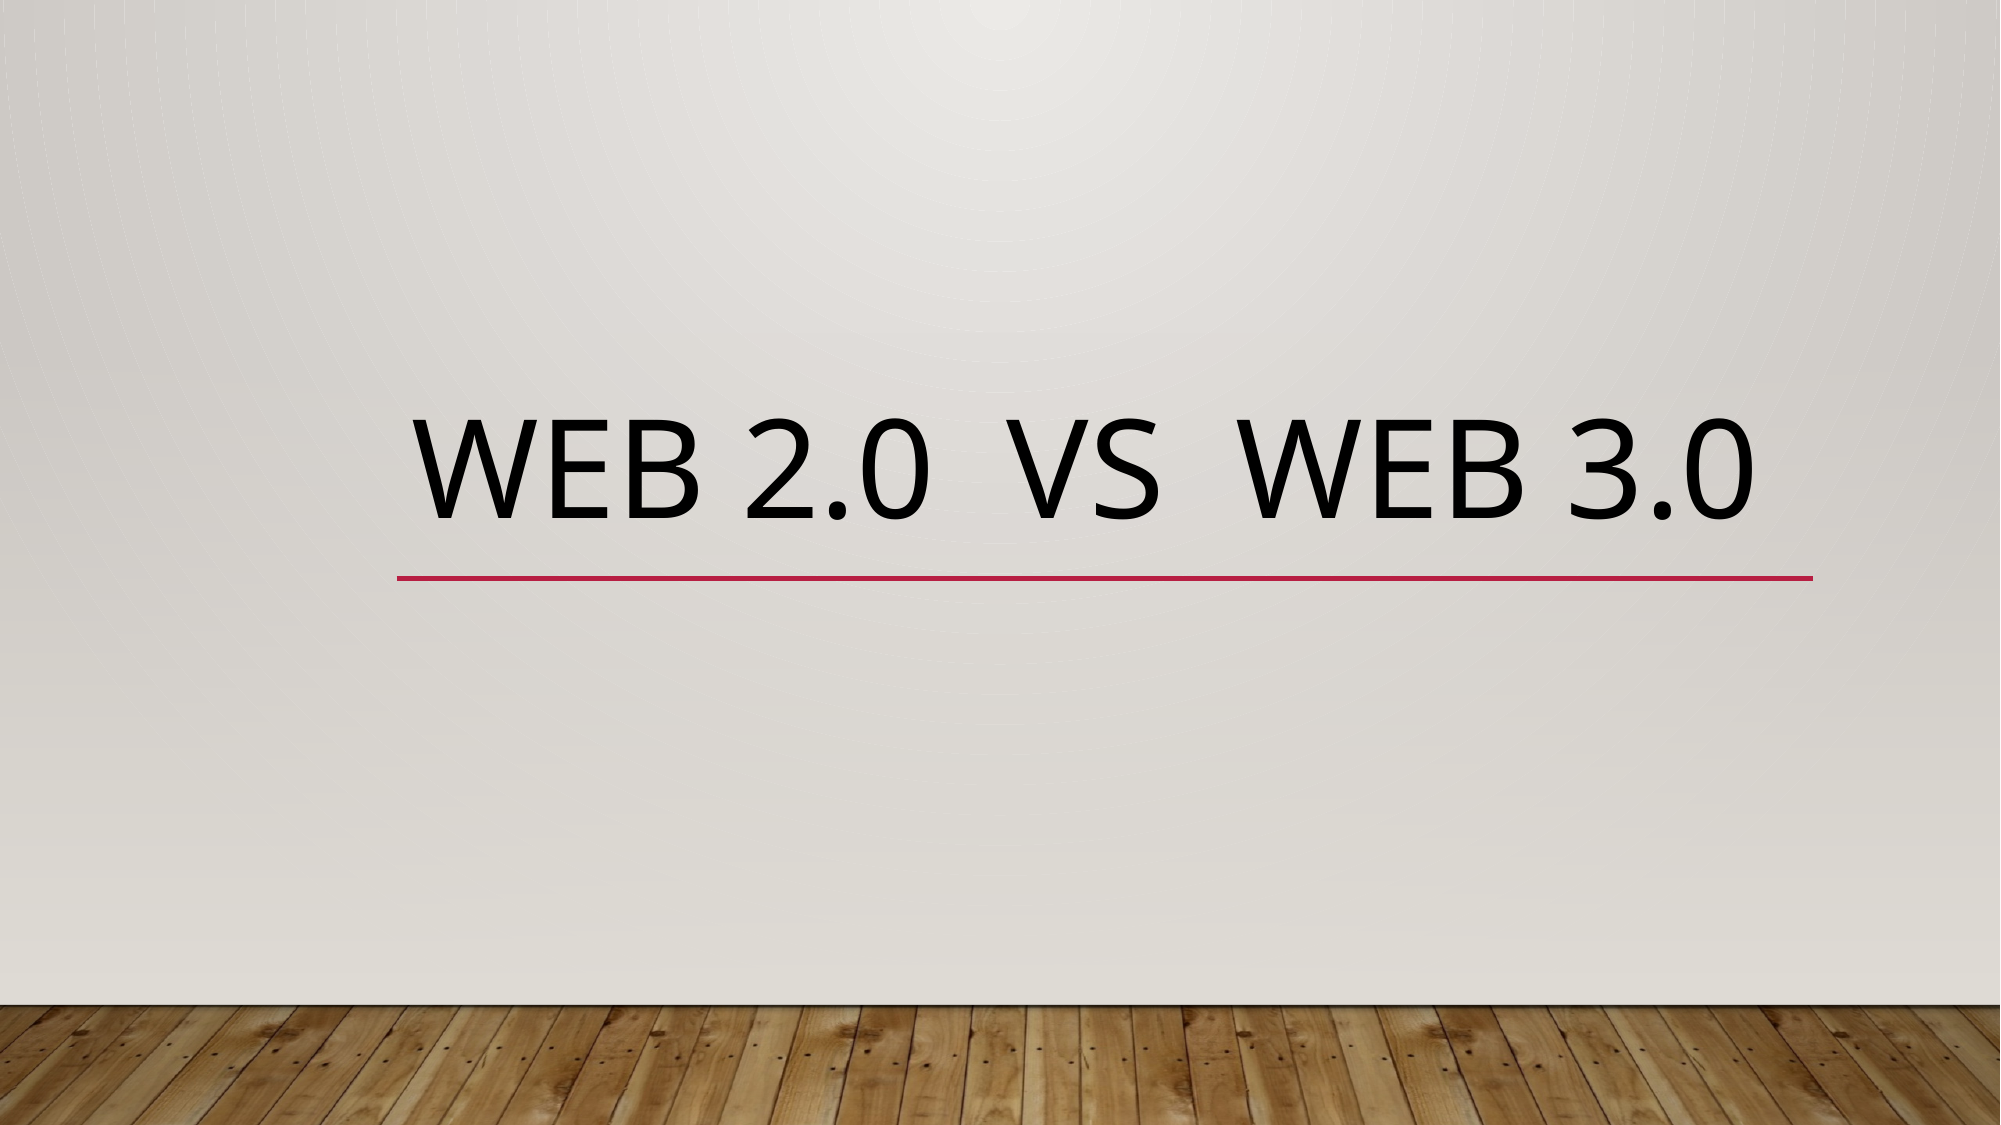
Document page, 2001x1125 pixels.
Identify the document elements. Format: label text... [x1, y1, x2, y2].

picture [0, 1005, 2000, 1125]
title Web 2.0 vs Web 3.0 [396, 131, 1814, 549]
